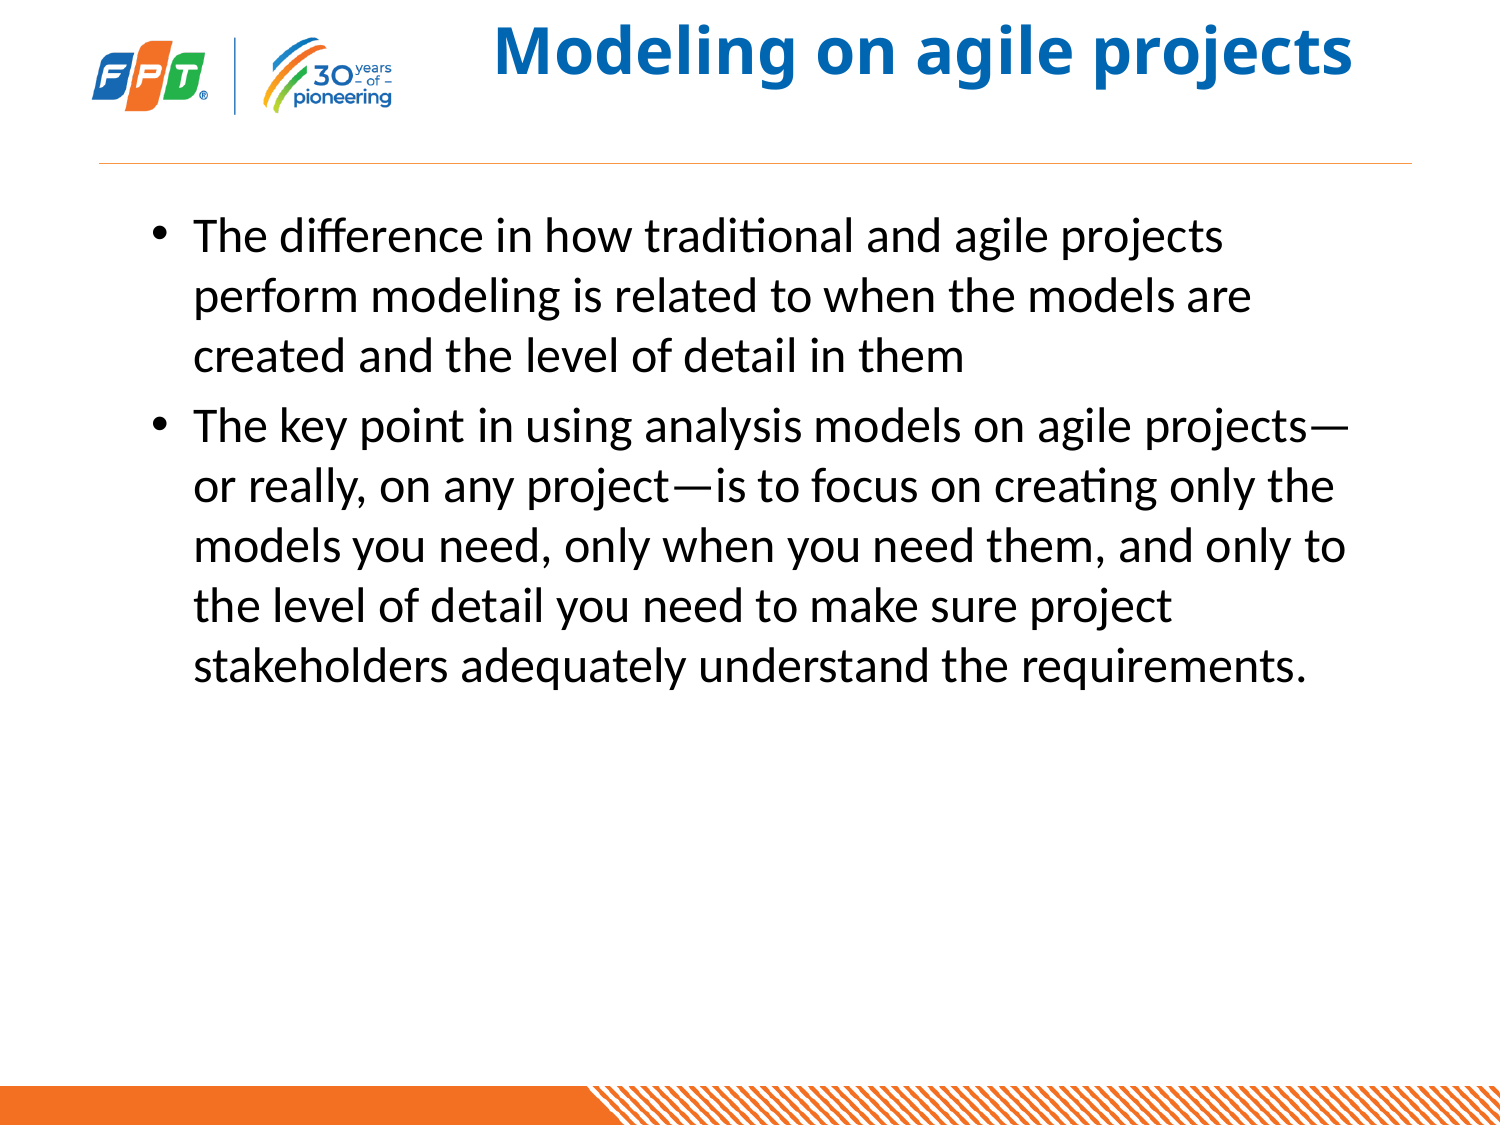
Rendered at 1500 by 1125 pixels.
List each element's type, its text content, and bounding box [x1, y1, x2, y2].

list The difference in how traditional and agile projects perform modeling is related to when the models are created and the level of detail in them The key point in using analysis models on agile projects—or really, on any project—is to focus on creating only the models you need, only when you need them, and only to the level of detail you need to make sure project stakeholders adequately understand the requirements. [136, 195, 1412, 968]
title Modeling on agile projects [365, 1, 1483, 175]
picture [0, 1086, 1500, 1125]
picture [56, 6, 365, 146]
